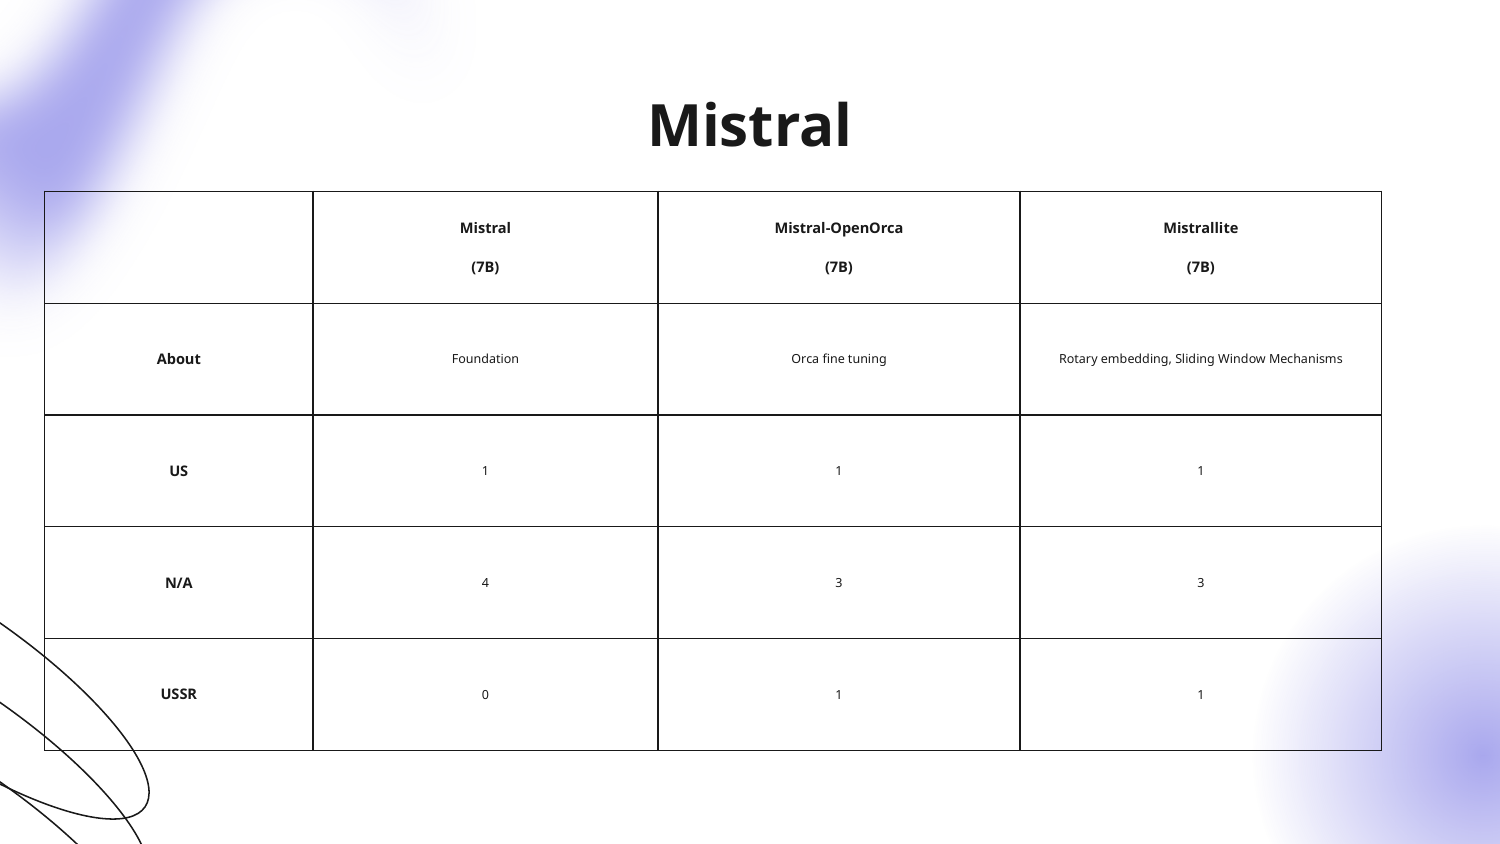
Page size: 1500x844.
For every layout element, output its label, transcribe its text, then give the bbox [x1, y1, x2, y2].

table_cell 3 [1021, 527, 1381, 638]
table_cell 1 [659, 416, 1019, 526]
table_cell 1 [1021, 416, 1381, 526]
table_cell Orca fine tuning [659, 304, 1019, 414]
table_cell USSR [45, 639, 312, 750]
table_cell Rotary embedding, Sliding Window Mechanisms [1021, 304, 1381, 414]
table_cell N/A [45, 527, 312, 638]
table_cell 4 [314, 527, 657, 638]
title Mistral [118, 72, 1382, 167]
table_header Mistrallite (7B) [1021, 192, 1381, 303]
table_cell About [45, 304, 312, 414]
table_header [45, 192, 312, 303]
table_cell 1 [659, 639, 1019, 750]
table_cell 1 [314, 416, 657, 526]
table_header Mistral (7B) [314, 192, 657, 303]
table_cell Foundation [314, 304, 657, 414]
table_cell US [45, 416, 312, 526]
table_cell 0 [314, 639, 657, 750]
table_cell 1 [1021, 639, 1381, 750]
table_header Mistral-OpenOrca (7B) [659, 192, 1019, 303]
table_cell 3 [659, 527, 1019, 638]
